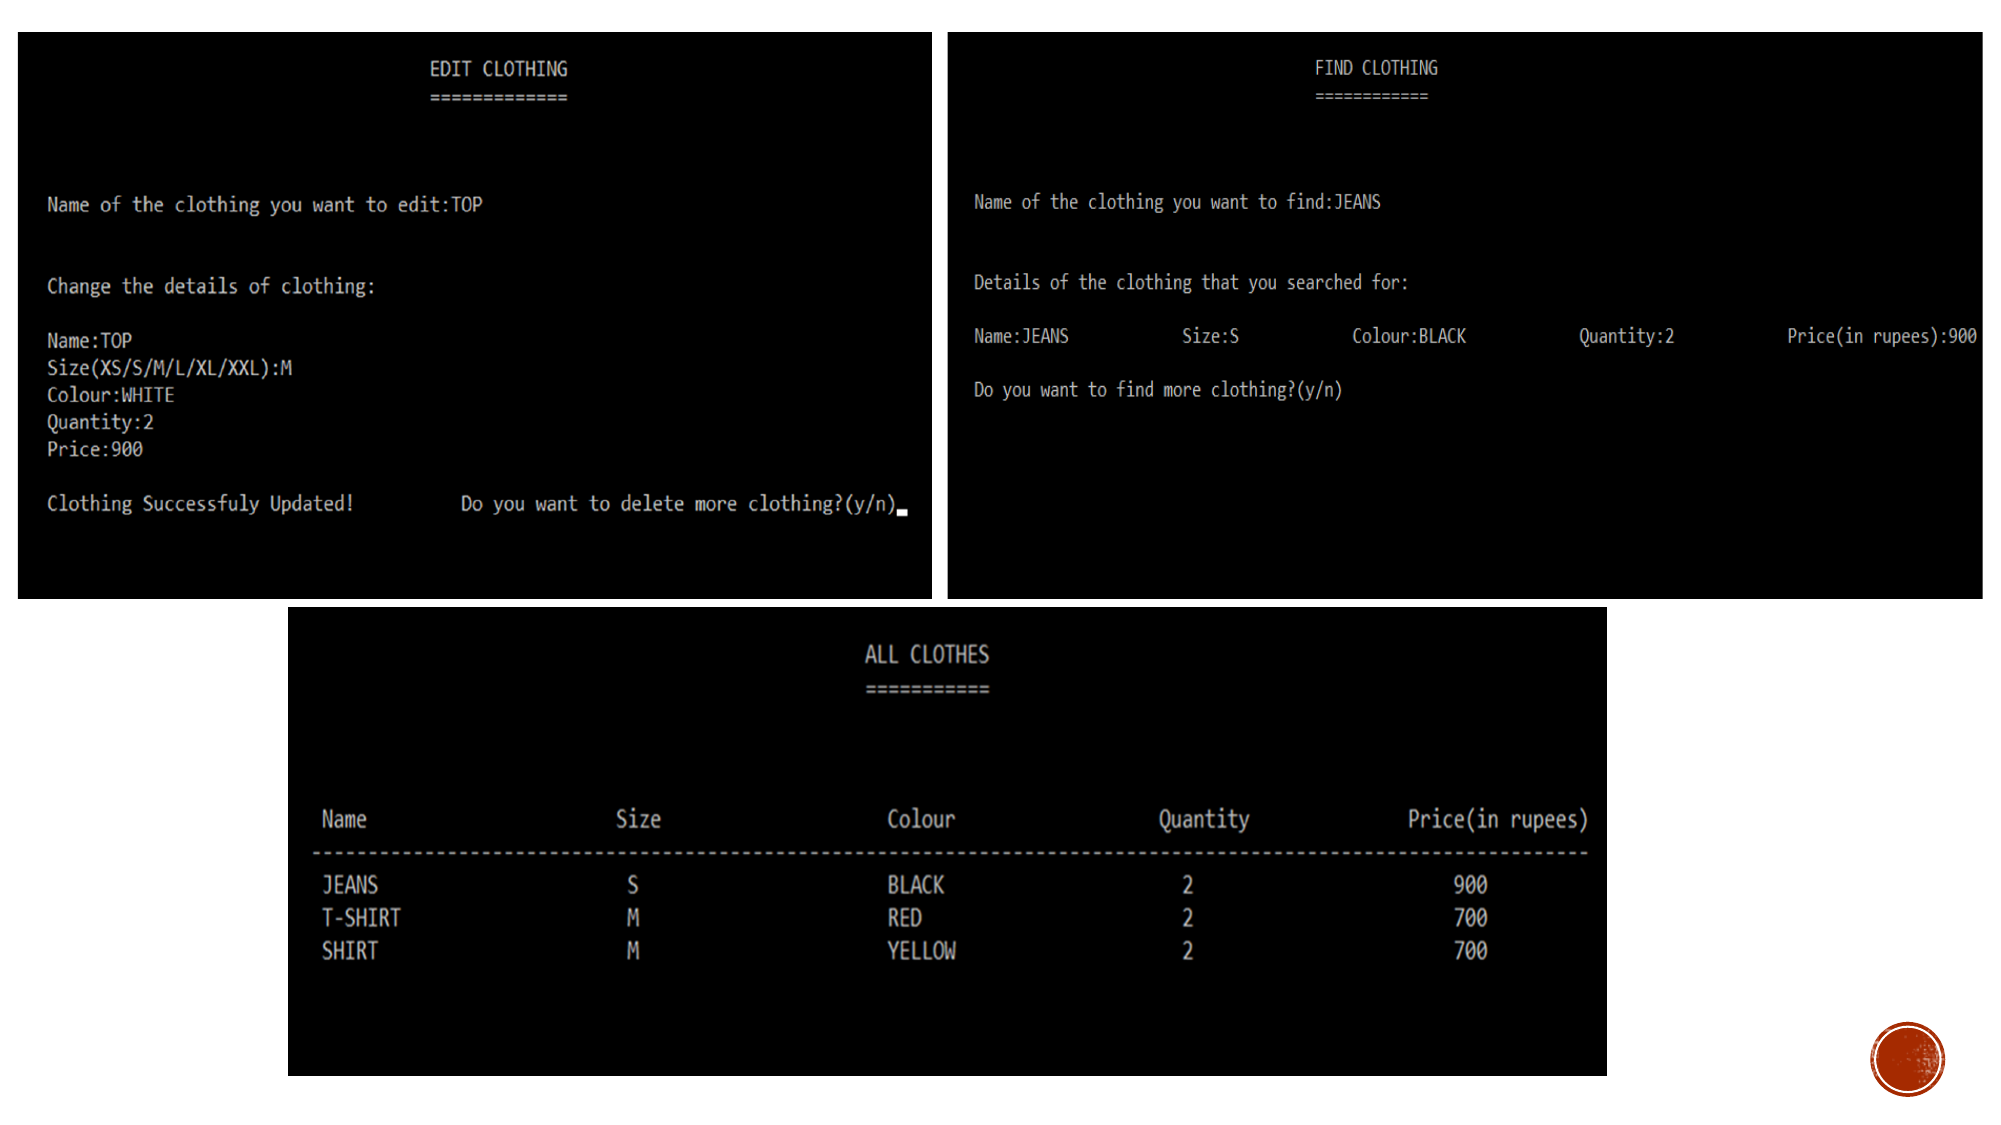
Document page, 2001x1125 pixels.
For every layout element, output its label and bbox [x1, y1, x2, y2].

picture [947, 32, 1983, 599]
picture [17, 32, 932, 599]
picture [288, 608, 1607, 1076]
